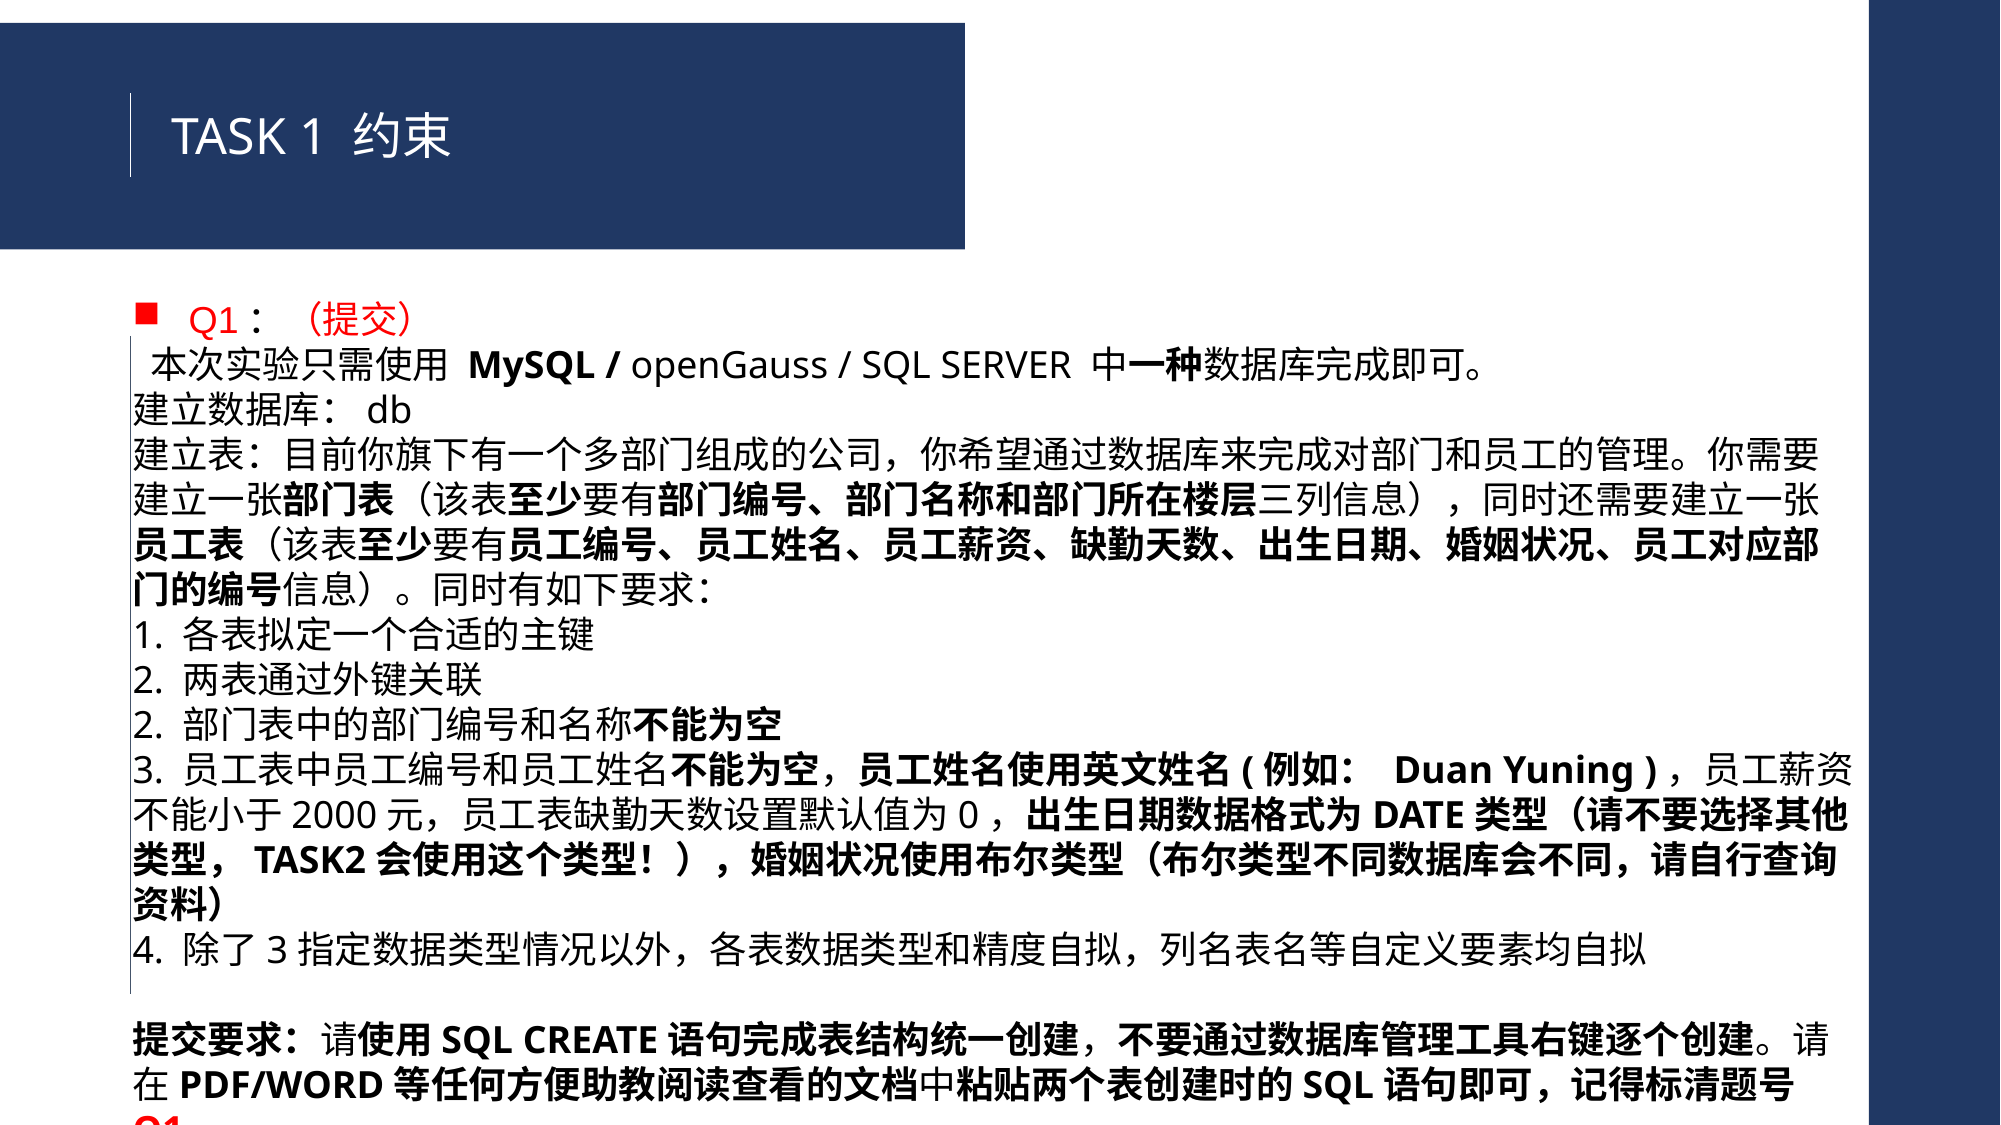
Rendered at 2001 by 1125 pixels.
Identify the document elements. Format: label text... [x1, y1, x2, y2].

text_box [0, 22, 966, 250]
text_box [130, 93, 860, 178]
text_box Q1：（提交） 本次实验只需使用 MySQL / openGauss / SQL SERVER 中一种数据库完成即可。 建立数据库：db 建立表：目前你旗下有一个多部门组成的公司，你希望通过数据库来完成对部门和员工的管理。你需要建立一张部门表（该表至少要有部门编号、部门名称和部门所在楼层三列信息），同时还需要建立一张员工表（该表至少要有员工编号、员工姓名、员工薪资、缺勤天数、出生日期、婚姻状况、员工对应部门的编号信息）。同时有如下要求： 1. 各表拟定一个合适的主键 2. 两表通过外键关联 2. 部门表中的部门编号和名称不能为空 3. 员工表中员工编号和员工姓名不能为空，员工姓名使用英文姓名(例如： Duan Yuning )，员工薪资不能小于2000元，员工表缺勤天数设置默认值为0，出生日期数据格式为DATE类型（请不要选择其他类型，TASK2会使用这个类型！），婚姻状况使用布尔类型（布尔类型不同数据库会不同，请自行查询资料） 4. 除了3指定数据类型情况以外，各表数据类型和精度自拟，列名表名等自定义要素均自拟 提交要求：请使用SQL CREATE语句完成表结构统一创建，不要通过数据库管理工具右键逐个创建。请在PDF/WORD等任何方便助教阅读查看的文档中粘贴两个表创建时的SQL语句即可，记得标清题号Q1。 [117, 288, 1870, 1125]
text_box [1868, 0, 2000, 1125]
